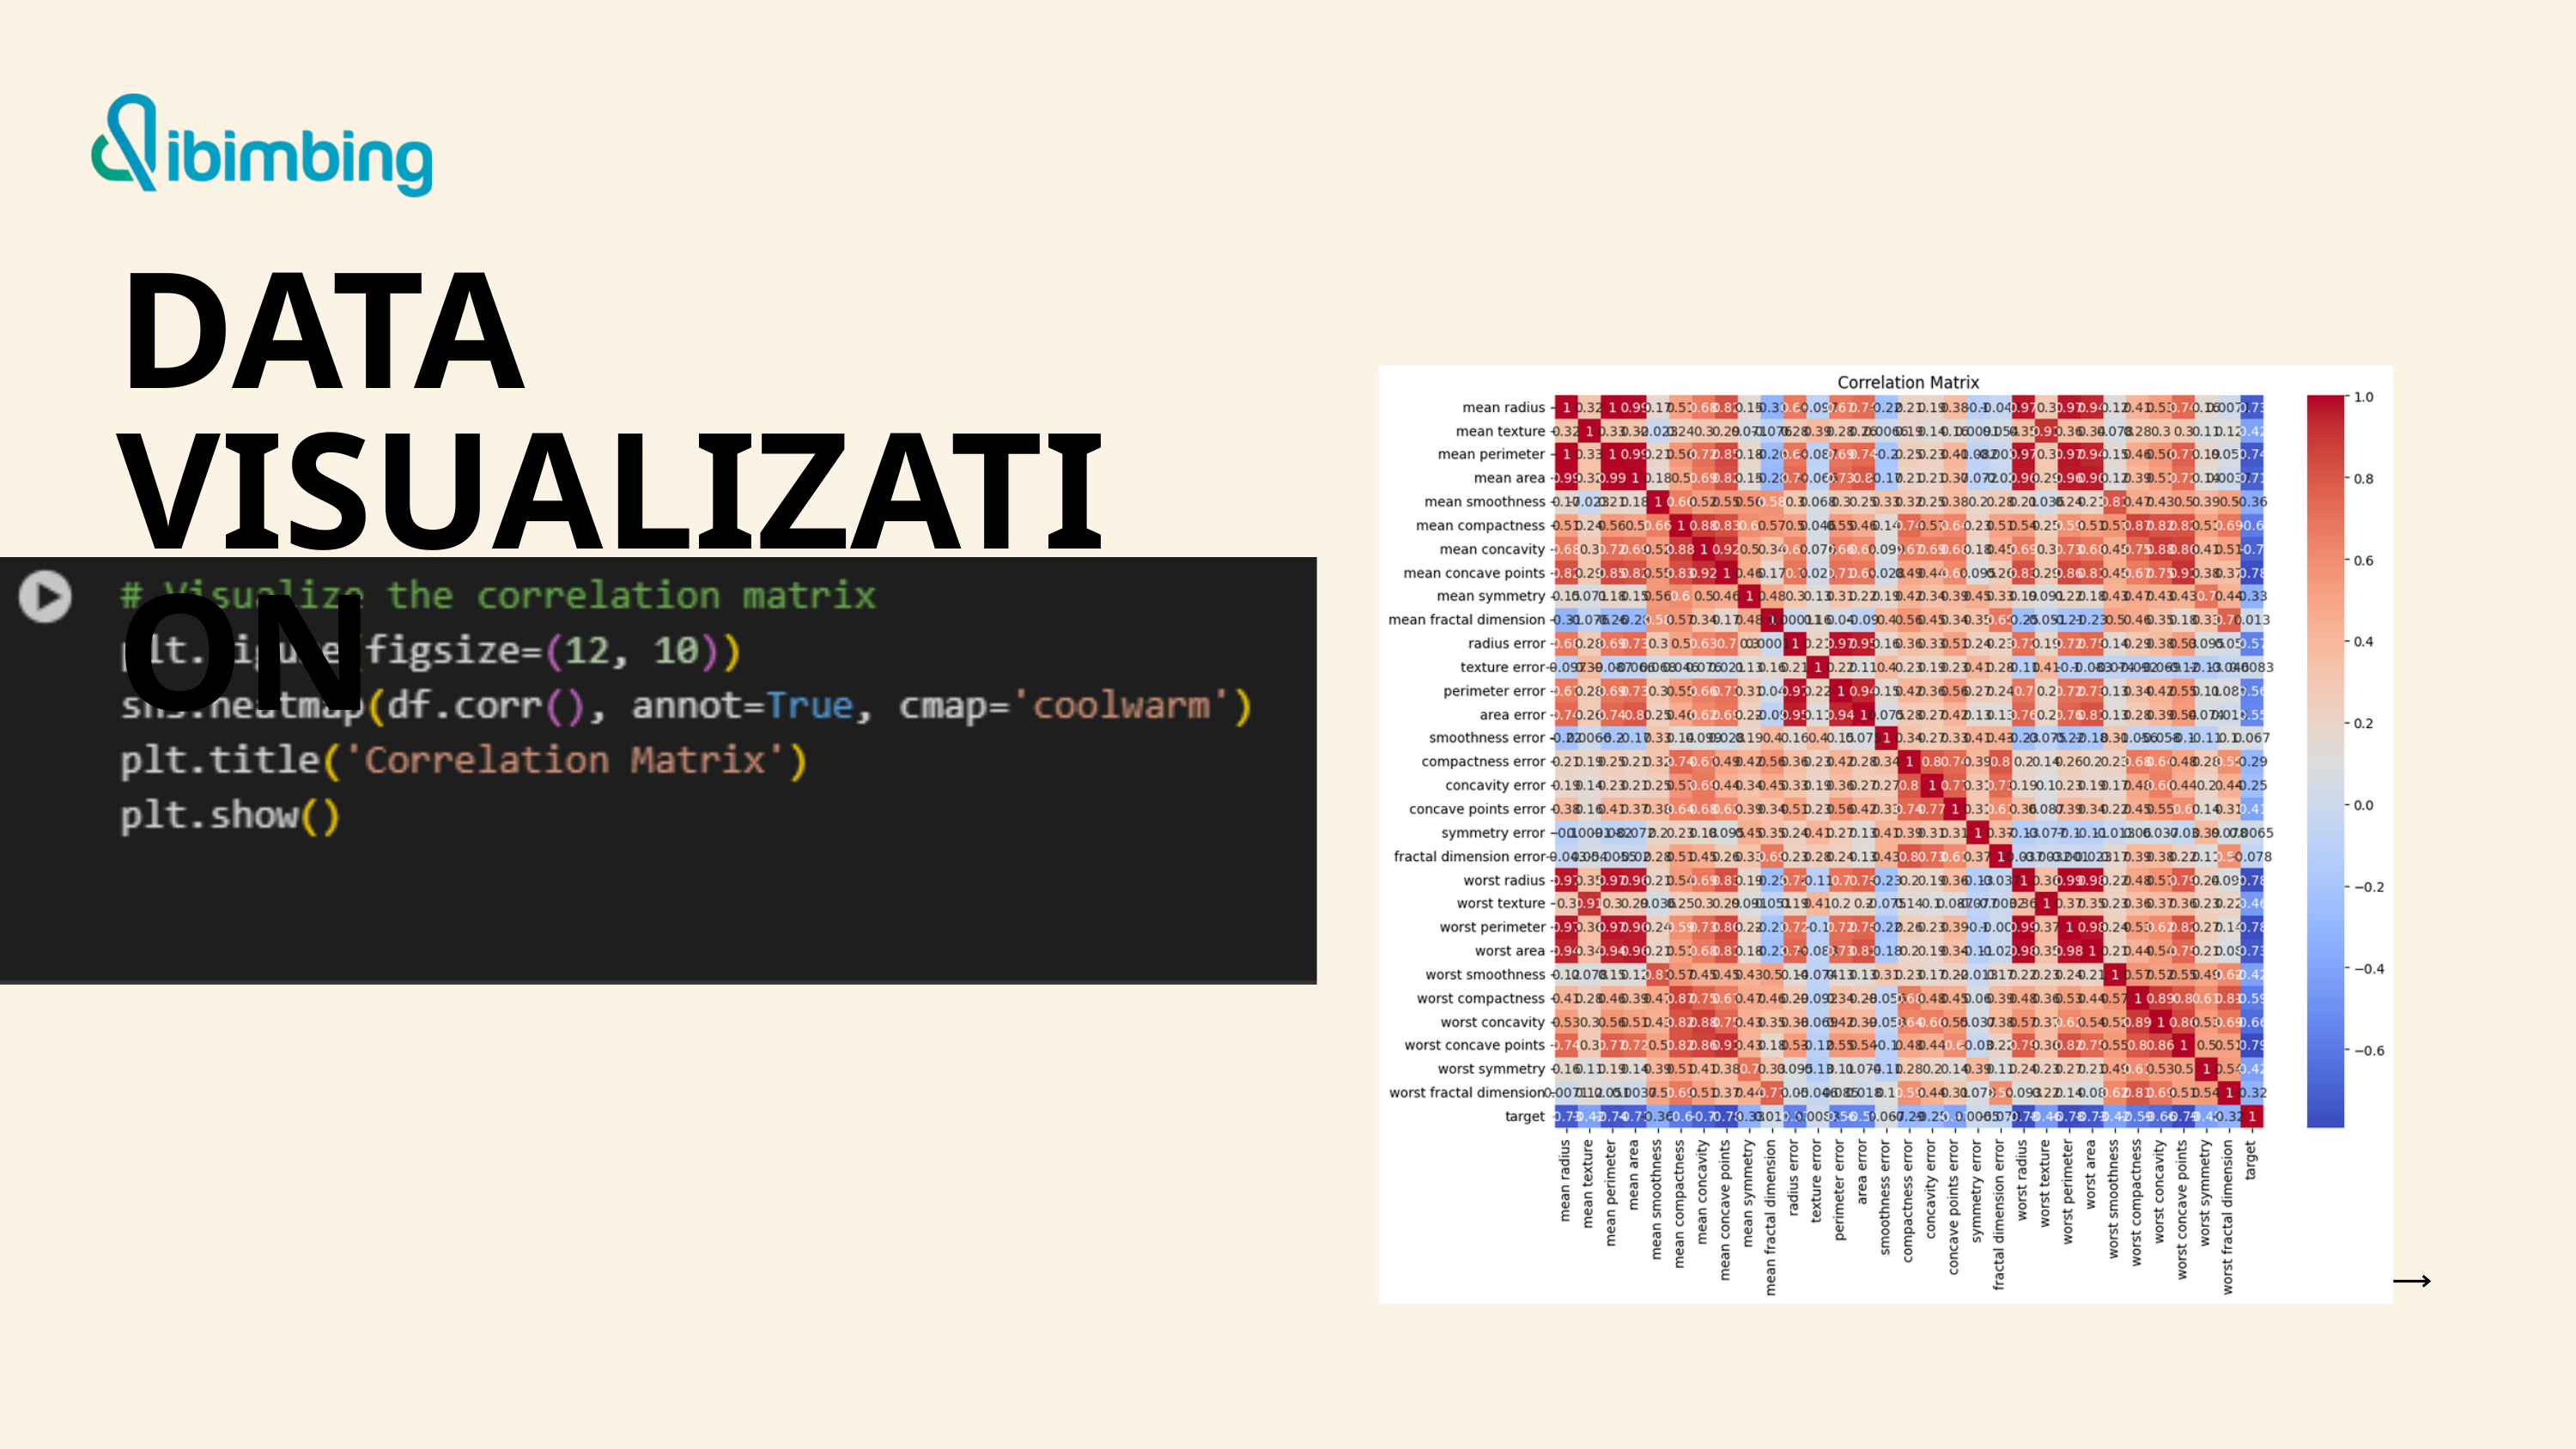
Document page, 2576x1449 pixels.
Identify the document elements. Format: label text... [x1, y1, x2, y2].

text_box [0, 557, 1317, 985]
text_box [1379, 366, 2394, 1304]
text_box [2394, 1275, 2432, 1288]
text_box [91, 94, 433, 197]
text_box DATA VISUALIZATION [116, 259, 1140, 743]
